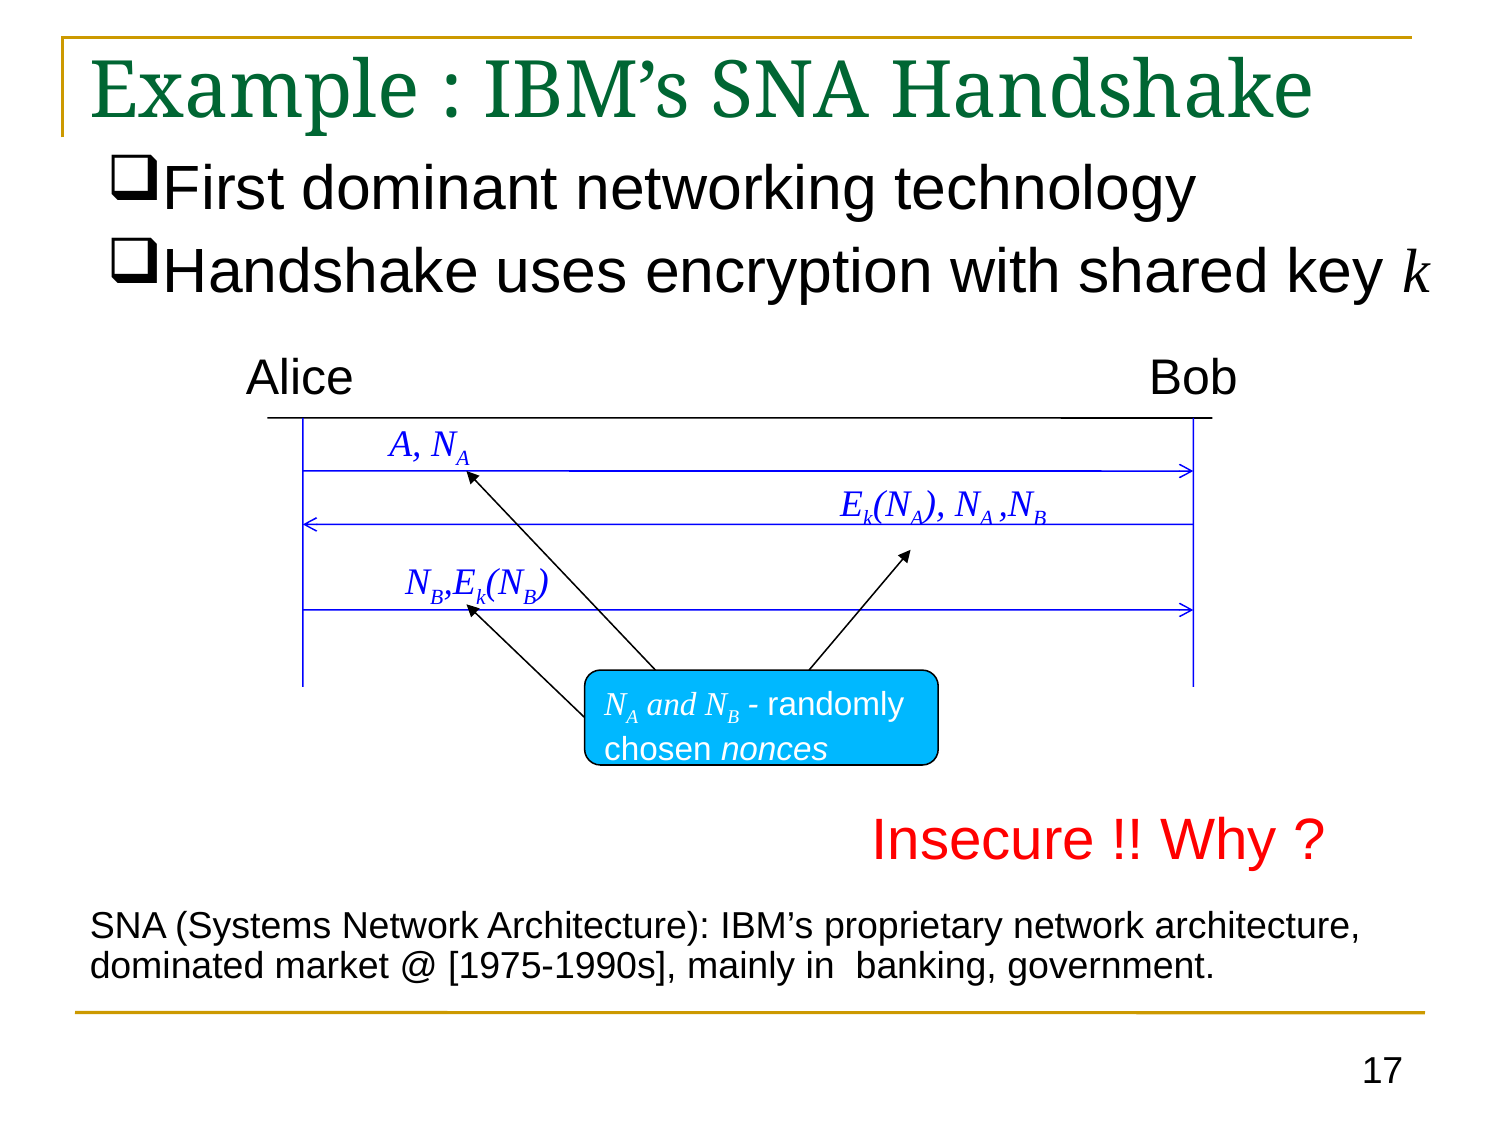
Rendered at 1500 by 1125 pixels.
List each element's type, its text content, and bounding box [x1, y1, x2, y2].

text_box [466, 604, 585, 718]
text_box [302, 517, 461, 532]
title Example : IBM’s SNA Handshake [75, 30, 1413, 235]
text_box NB,Ek(NB) [390, 549, 461, 617]
text_box Ek(NA), NA ,NB [825, 470, 1062, 538]
text_box 17 [1347, 1024, 1425, 1100]
text_box [1062, 463, 1194, 479]
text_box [808, 549, 911, 671]
text_box Bob [1134, 336, 1253, 412]
text_box Insecure !! Why ? [856, 793, 1358, 879]
text_box SNA (Systems Network Architecture): IBM’s proprietary network architecture, dominated market @ [1975-1990s], mainly in banking, government. [74, 898, 1425, 995]
text_box Alice [231, 336, 369, 412]
text_box [916, 602, 1194, 618]
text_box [466, 470, 656, 671]
text_box NA and NB - randomly chosen nonces [584, 670, 939, 766]
list First dominant networking technology Handshake uses encryption with shared key k [91, 147, 1447, 801]
text_box A, NA [374, 410, 485, 478]
